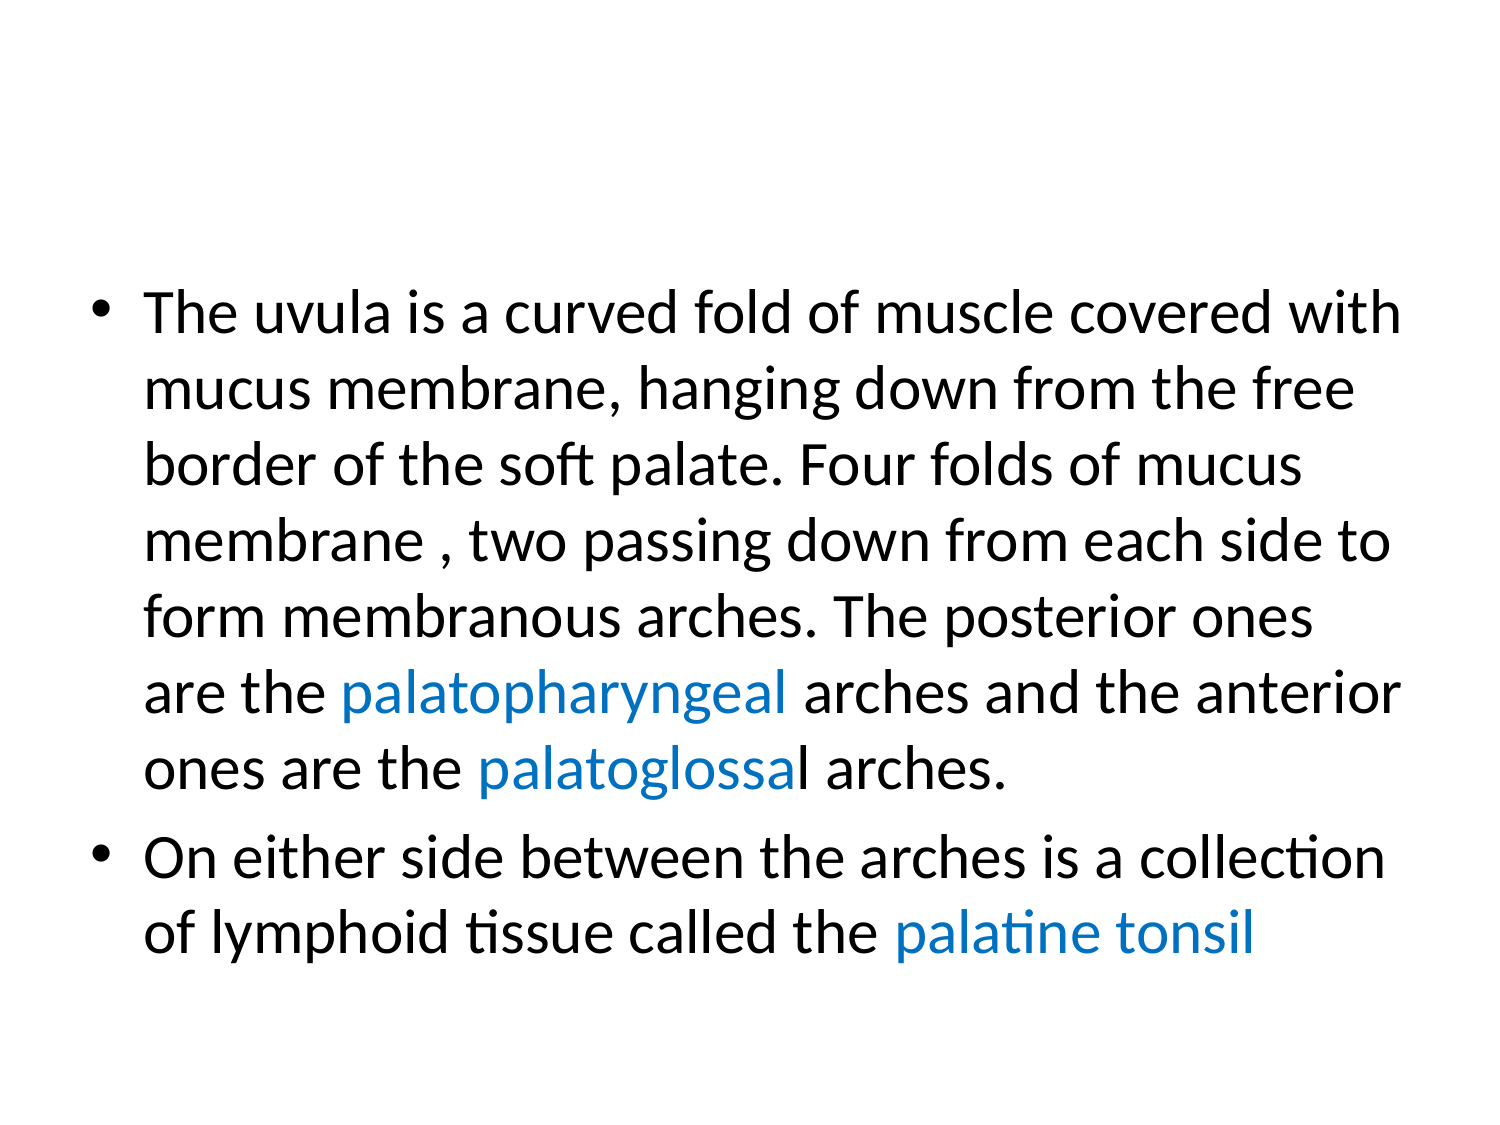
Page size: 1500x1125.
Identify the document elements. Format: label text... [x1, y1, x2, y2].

list The uvula is a curved fold of muscle covered with mucus membrane, hanging down from the free border of the soft palate. Four folds of mucus membrane , two passing down from each side to form membranous arches. The posterior ones are the palatopharyngeal arches and the anterior ones are the palatoglossal arches. On either side between the arches is a collection of lymphoid tissue called the palatine tonsil [75, 262, 1425, 1088]
